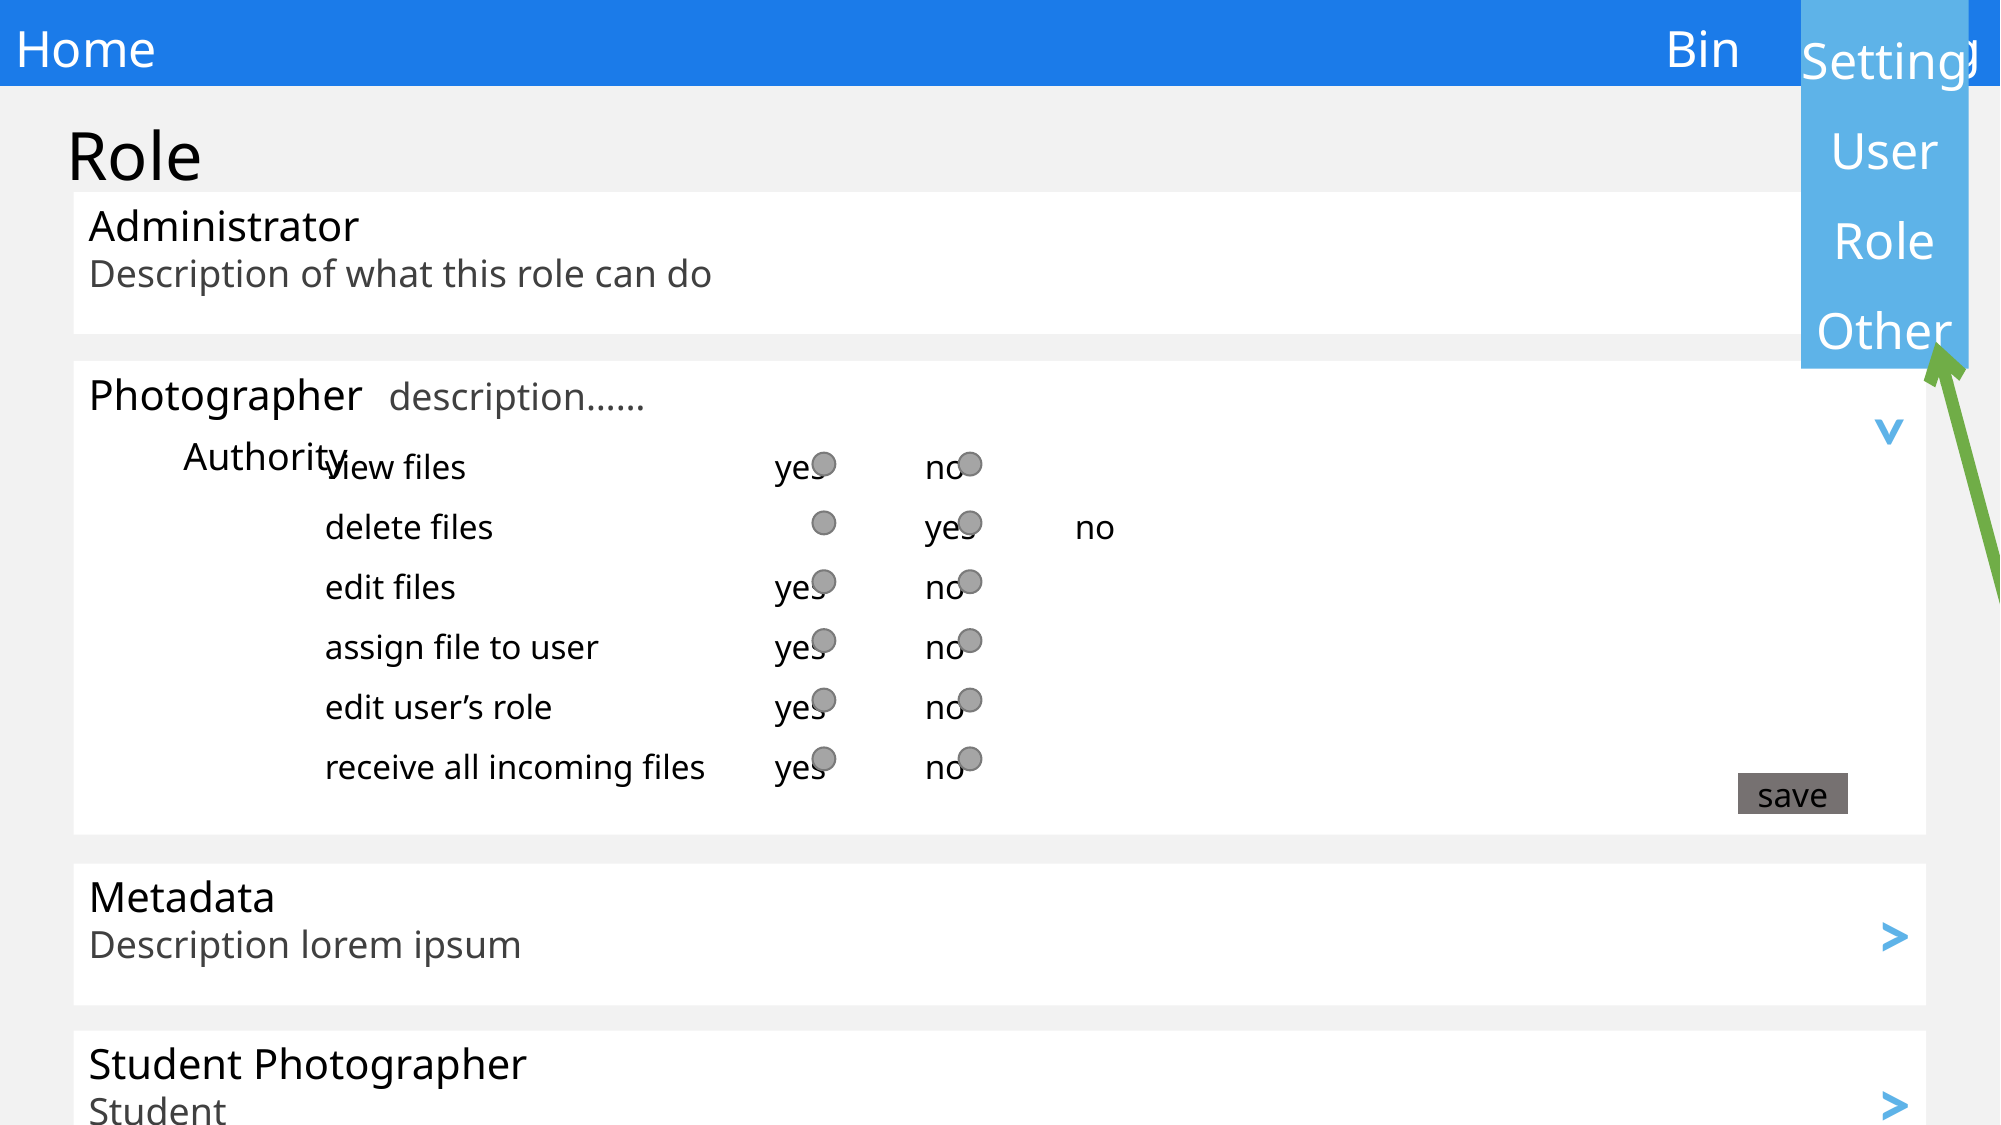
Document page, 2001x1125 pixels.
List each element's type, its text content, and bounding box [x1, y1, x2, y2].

text_box [957, 687, 983, 713]
text_box Administrator Description of what this role can do [73, 192, 1801, 334]
text_box view files yes no delete files yes no edit files yes no assign file to user yes no edit user’s role yes no receive all incoming files yes no [310, 419, 1131, 839]
text_box save [1738, 773, 1848, 814]
text_box [811, 628, 837, 654]
text_box [957, 510, 983, 536]
text_box [811, 510, 837, 536]
title Home Bin Setting [1969, 0, 2000, 86]
text_box > [1862, 884, 1926, 980]
text_box [811, 569, 837, 595]
text_box Photographer description…… [73, 360, 1927, 835]
text_box [811, 746, 837, 772]
text_box Metadata Description lorem ipsum [73, 863, 1927, 1006]
text_box [957, 569, 983, 595]
text_box [957, 746, 983, 772]
text_box Authority [168, 425, 363, 486]
text_box [957, 451, 983, 477]
text_box > [1862, 1053, 1926, 1125]
title Home Bin Setting [0, 0, 1801, 86]
text_box Student Photographer Student [73, 1030, 1927, 1125]
text_box [957, 628, 983, 654]
text_box > [1847, 400, 1935, 464]
text_box [811, 687, 837, 713]
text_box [1935, 341, 2000, 1125]
text_box Setting User Role Other [1801, 0, 1969, 369]
text_box Role [51, 106, 219, 202]
text_box [811, 451, 837, 477]
